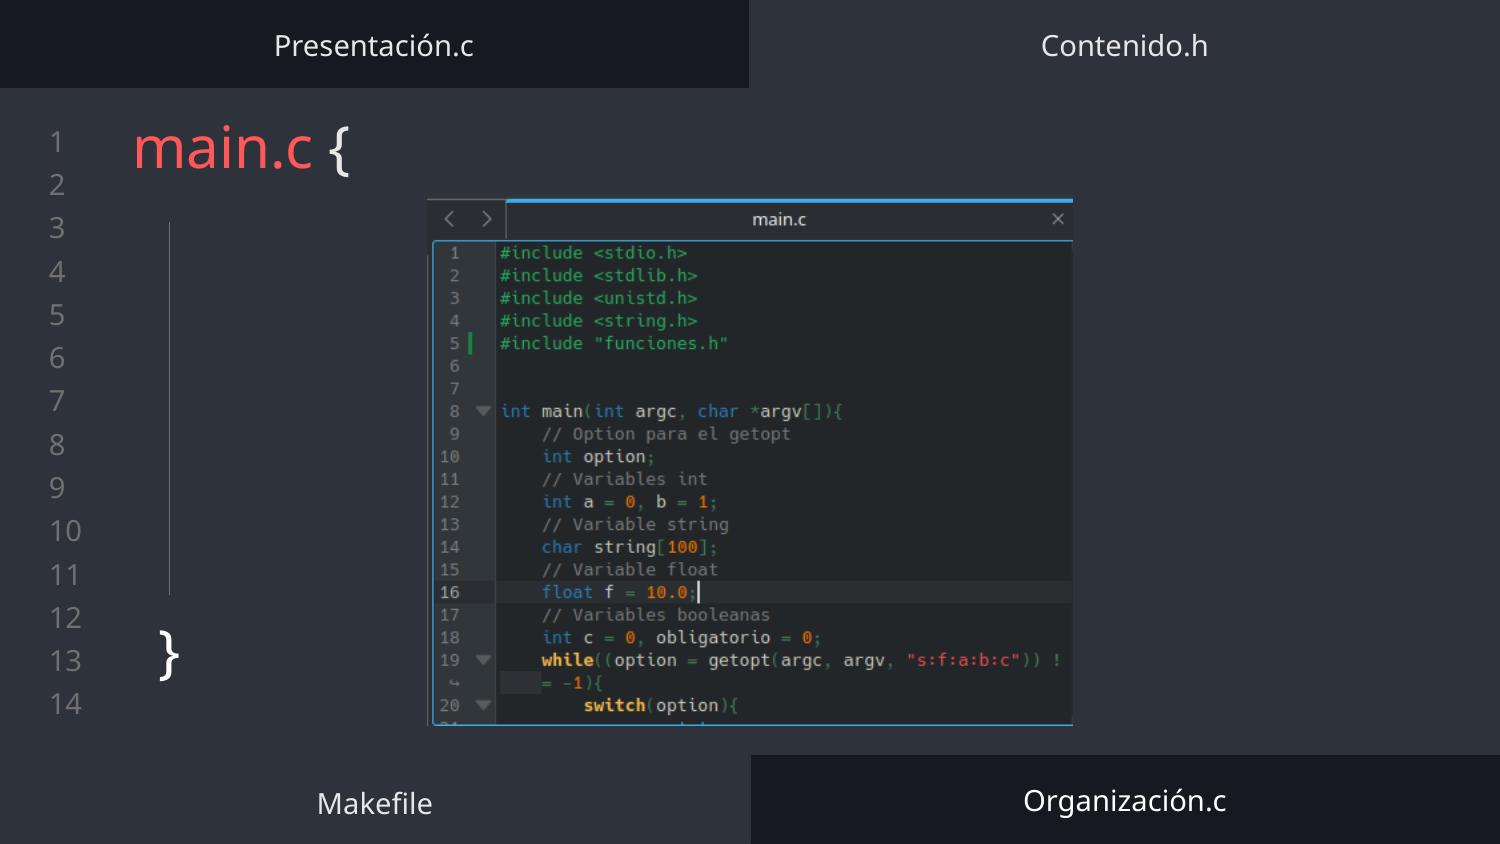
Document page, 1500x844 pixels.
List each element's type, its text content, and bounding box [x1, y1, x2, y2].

text_box Contenido.h [749, 15, 1500, 74]
picture [427, 195, 1073, 727]
subtitle Makefile [0, 770, 749, 829]
text_box Organización.c [749, 770, 1500, 829]
title main.c { [116, 95, 1383, 190]
text_box Presentación.c [0, 15, 749, 74]
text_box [127, 221, 212, 700]
